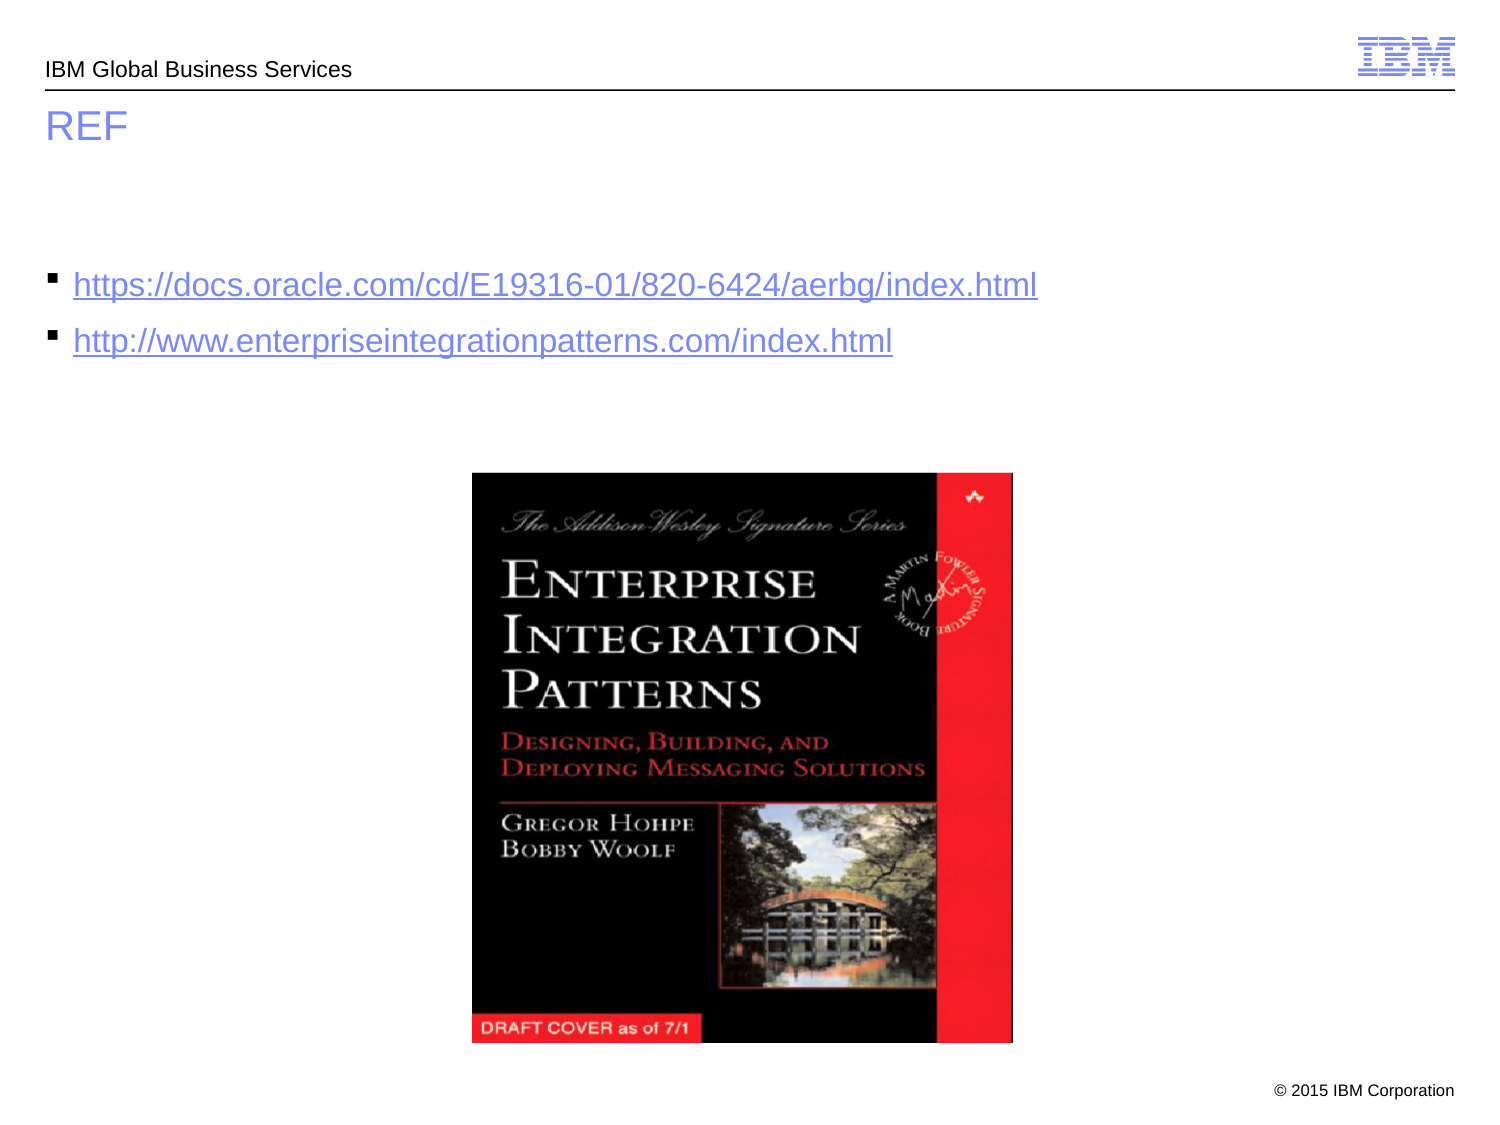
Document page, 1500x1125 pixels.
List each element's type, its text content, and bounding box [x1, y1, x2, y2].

title REF [29, 97, 1455, 203]
picture [1358, 37, 1455, 76]
picture [457, 473, 1027, 1043]
list https://docs.oracle.com/cd/E19316-01/820-6424/aerbg/index.html http://www.enterpriseintegrationpatterns.com/index.html [29, 255, 1455, 1043]
